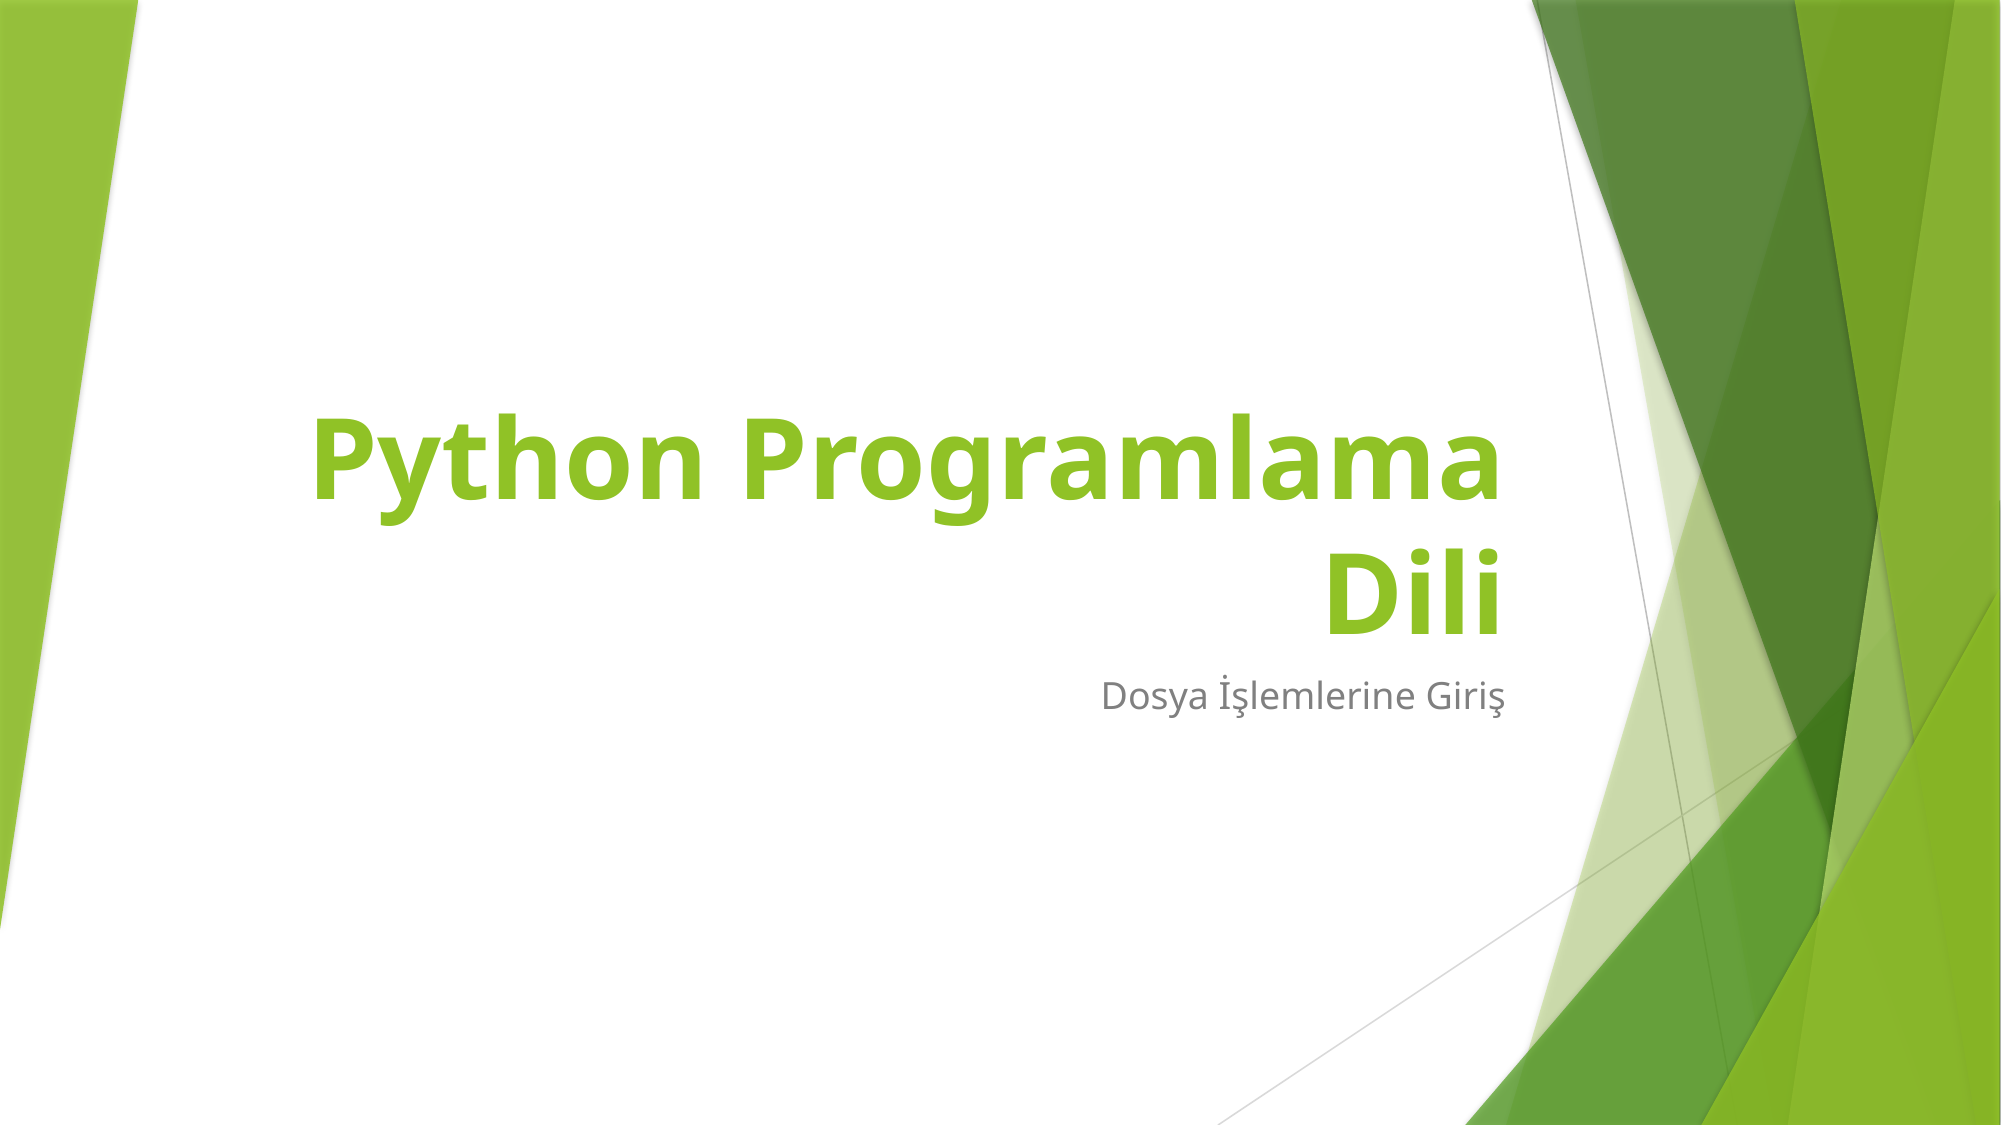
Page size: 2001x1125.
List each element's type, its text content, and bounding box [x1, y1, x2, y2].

title Python Programlama Dili [247, 394, 1522, 664]
subtitle Dosya İşlemlerine Giriş [247, 664, 1522, 845]
